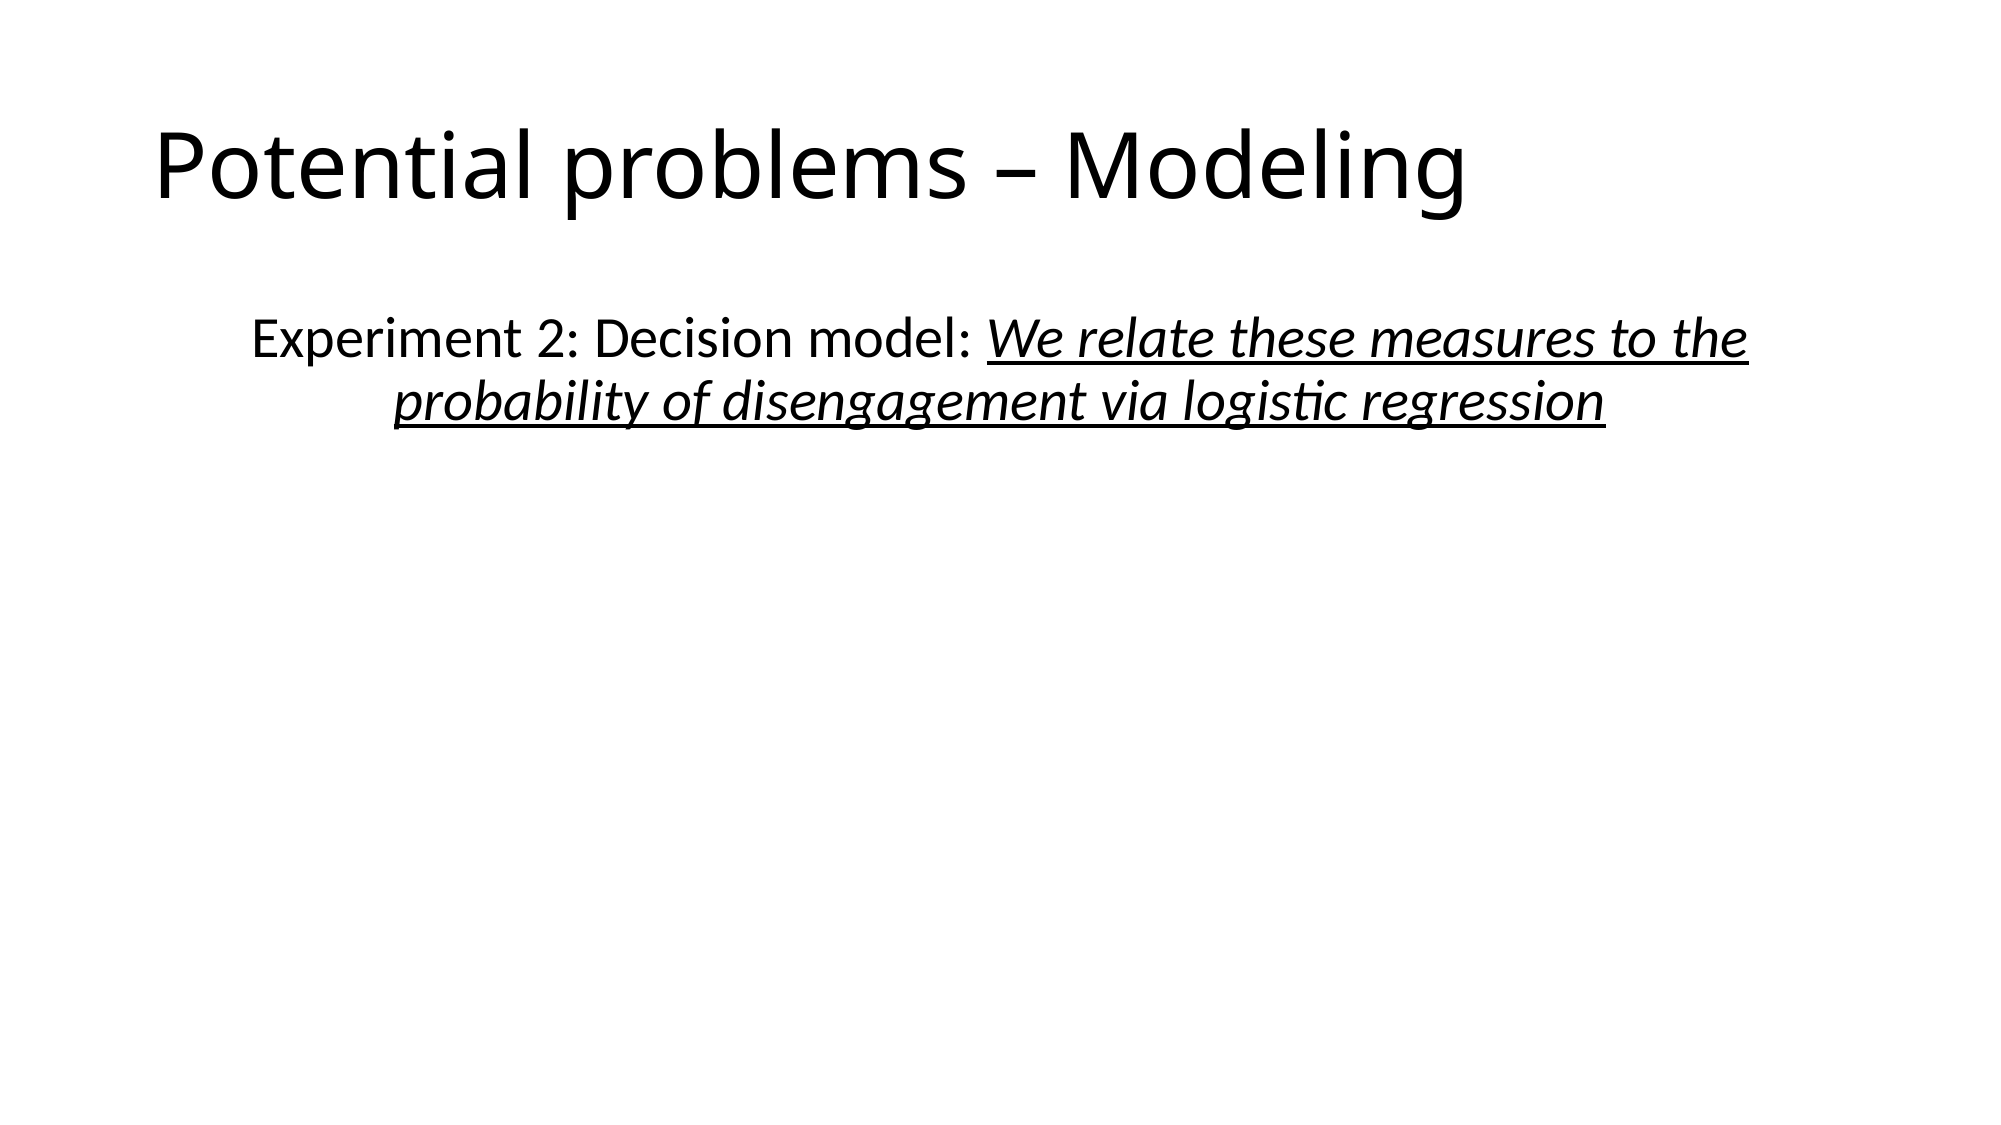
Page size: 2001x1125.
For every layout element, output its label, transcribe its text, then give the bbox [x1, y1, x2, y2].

title Potential problems – Modeling [137, 59, 1863, 278]
list Experiment 2: Decision model: We relate these measures to the probability of disengagement via logistic regression [137, 299, 1863, 1014]
